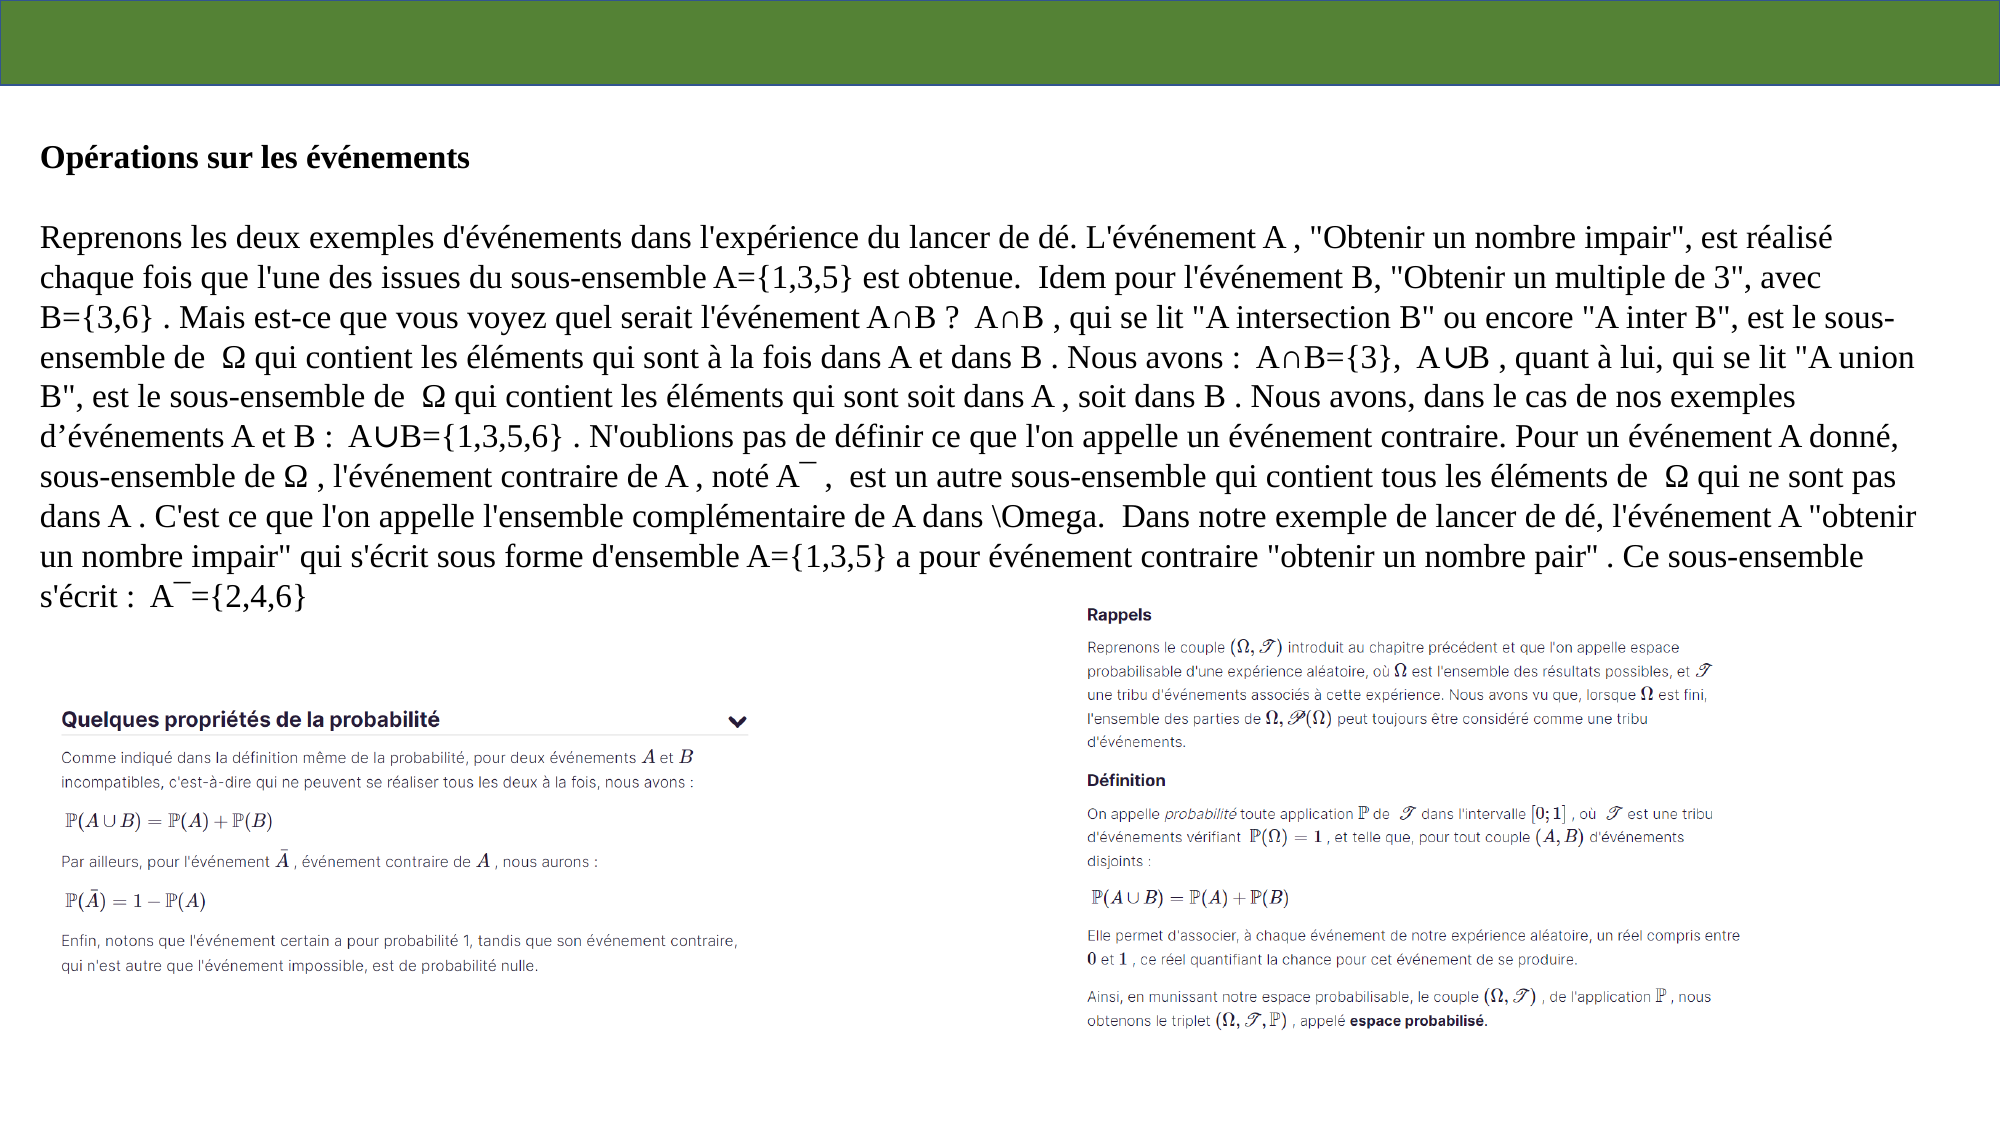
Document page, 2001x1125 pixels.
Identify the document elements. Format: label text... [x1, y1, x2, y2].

text_box Opérations sur les événements Reprenons les deux exemples d'événements dans l'expérience du lancer de dé. L'événement A , "Obtenir un nombre impair", est réalisé chaque fois que l'une des issues du sous-ensemble A={1,3,5} est obtenue. Idem pour l'événement B, "Obtenir un multiple de 3", avec B={3,6} . Mais est-ce que vous voyez quel serait l'événement A∩B ? A∩B , qui se lit "A intersection B" ou encore "A inter B", est le sous-ensemble de Ω qui contient les éléments qui sont à la fois dans A et dans B . Nous avons : A∩B={3}, A∪B , quant à lui, qui se lit "A union B", est le sous-ensemble de Ω qui contient les éléments qui sont soit dans A , soit dans B . Nous avons, dans le cas de nos exemples d’événements A et B : A∪B={1,3,5,6} . N'oublions pas de définir ce que l'on appelle un événement contraire. Pour un événement A donné, sous-ensemble de Ω , l'événement contraire de A , noté A¯ , est un autre sous-ensemble qui contient tous les éléments de Ω qui ne sont pas dans A . C'est ce que l'on appelle l'ensemble complémentaire de A dans \Omega. Dans notre exemple de lancer de dé, l'événement A "obtenir un nombre impair" qui s'écrit sous forme d'ensemble A={1,3,5} a pour événement contraire "obtenir un nombre pair'' . Ce sous-ensemble s'écrit : A¯={2,4,6} [25, 127, 1941, 622]
text_box [0, 0, 2000, 86]
picture [1080, 604, 1751, 1037]
picture [53, 707, 754, 989]
